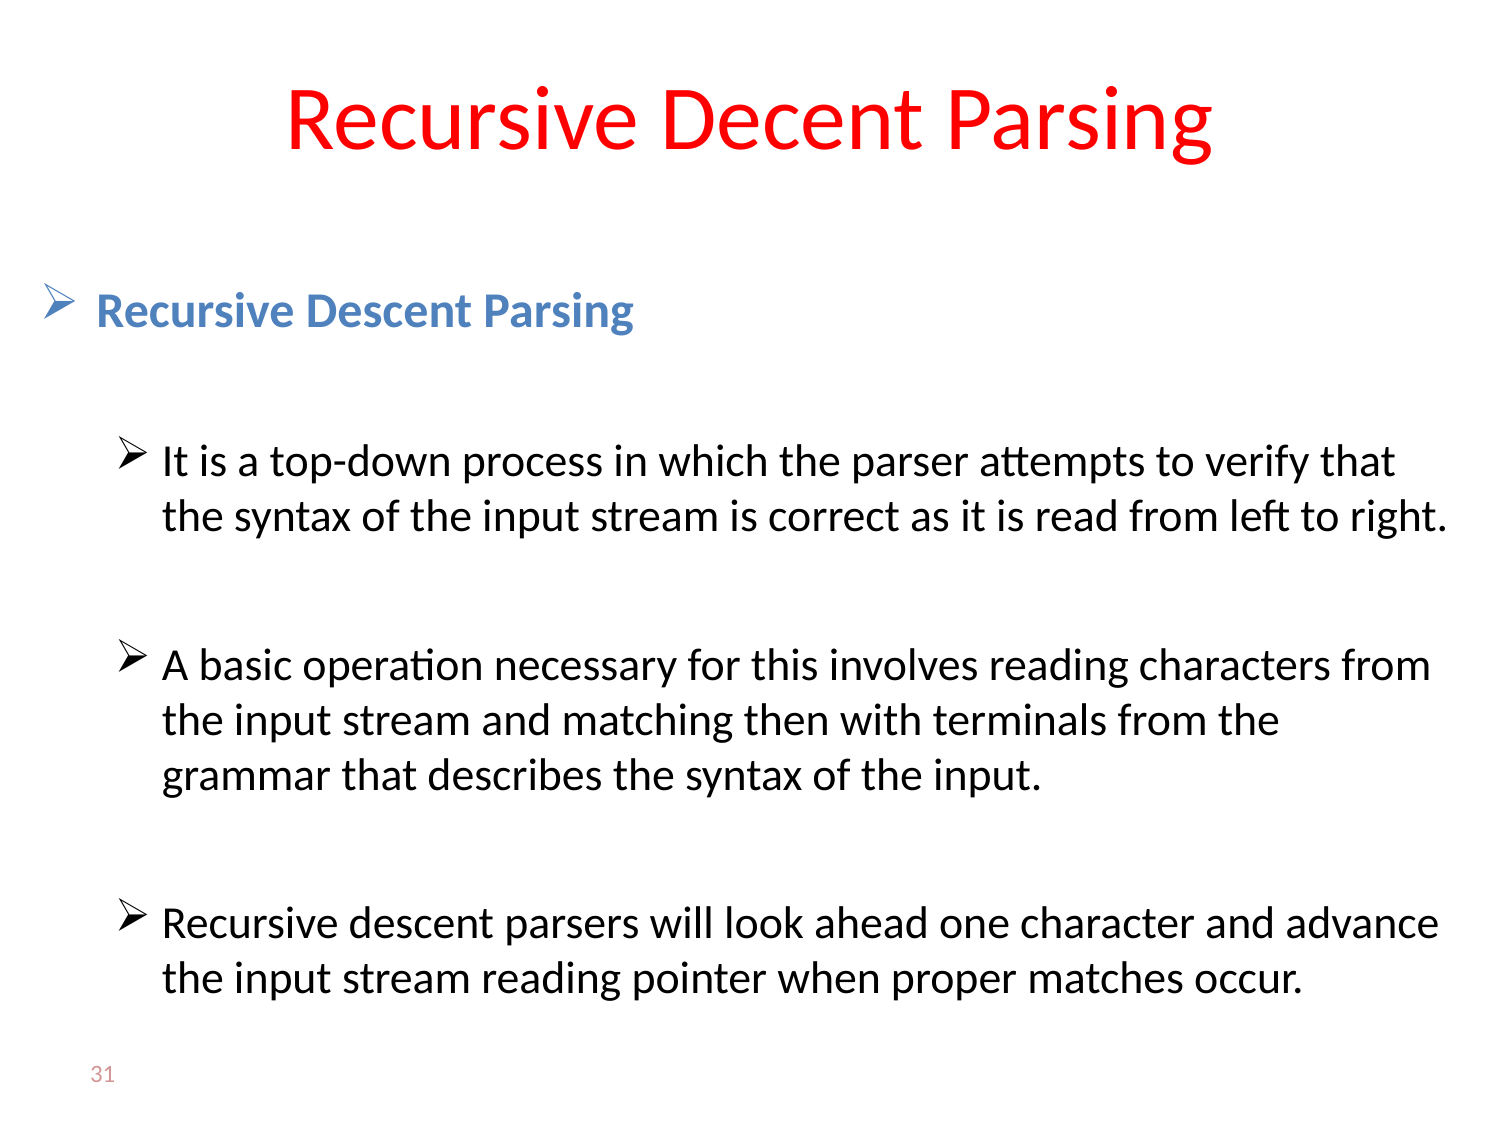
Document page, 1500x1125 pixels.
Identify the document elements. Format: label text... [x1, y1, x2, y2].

list Recursive Descent Parsing It is a top-down process in which the parser attempts to verify that the syntax of the input stream is correct as it is read from left to right. A basic operation necessary for this involves reading characters from the input stream and matching then with terminals from the grammar that describes the syntax of the input. Recursive descent parsers will look ahead one character and advance the input stream reading pointer when proper matches occur. [24, 200, 1475, 1025]
title Recursive Decent Parsing [75, 37, 1425, 188]
slide_number 31 [75, 1042, 425, 1103]
